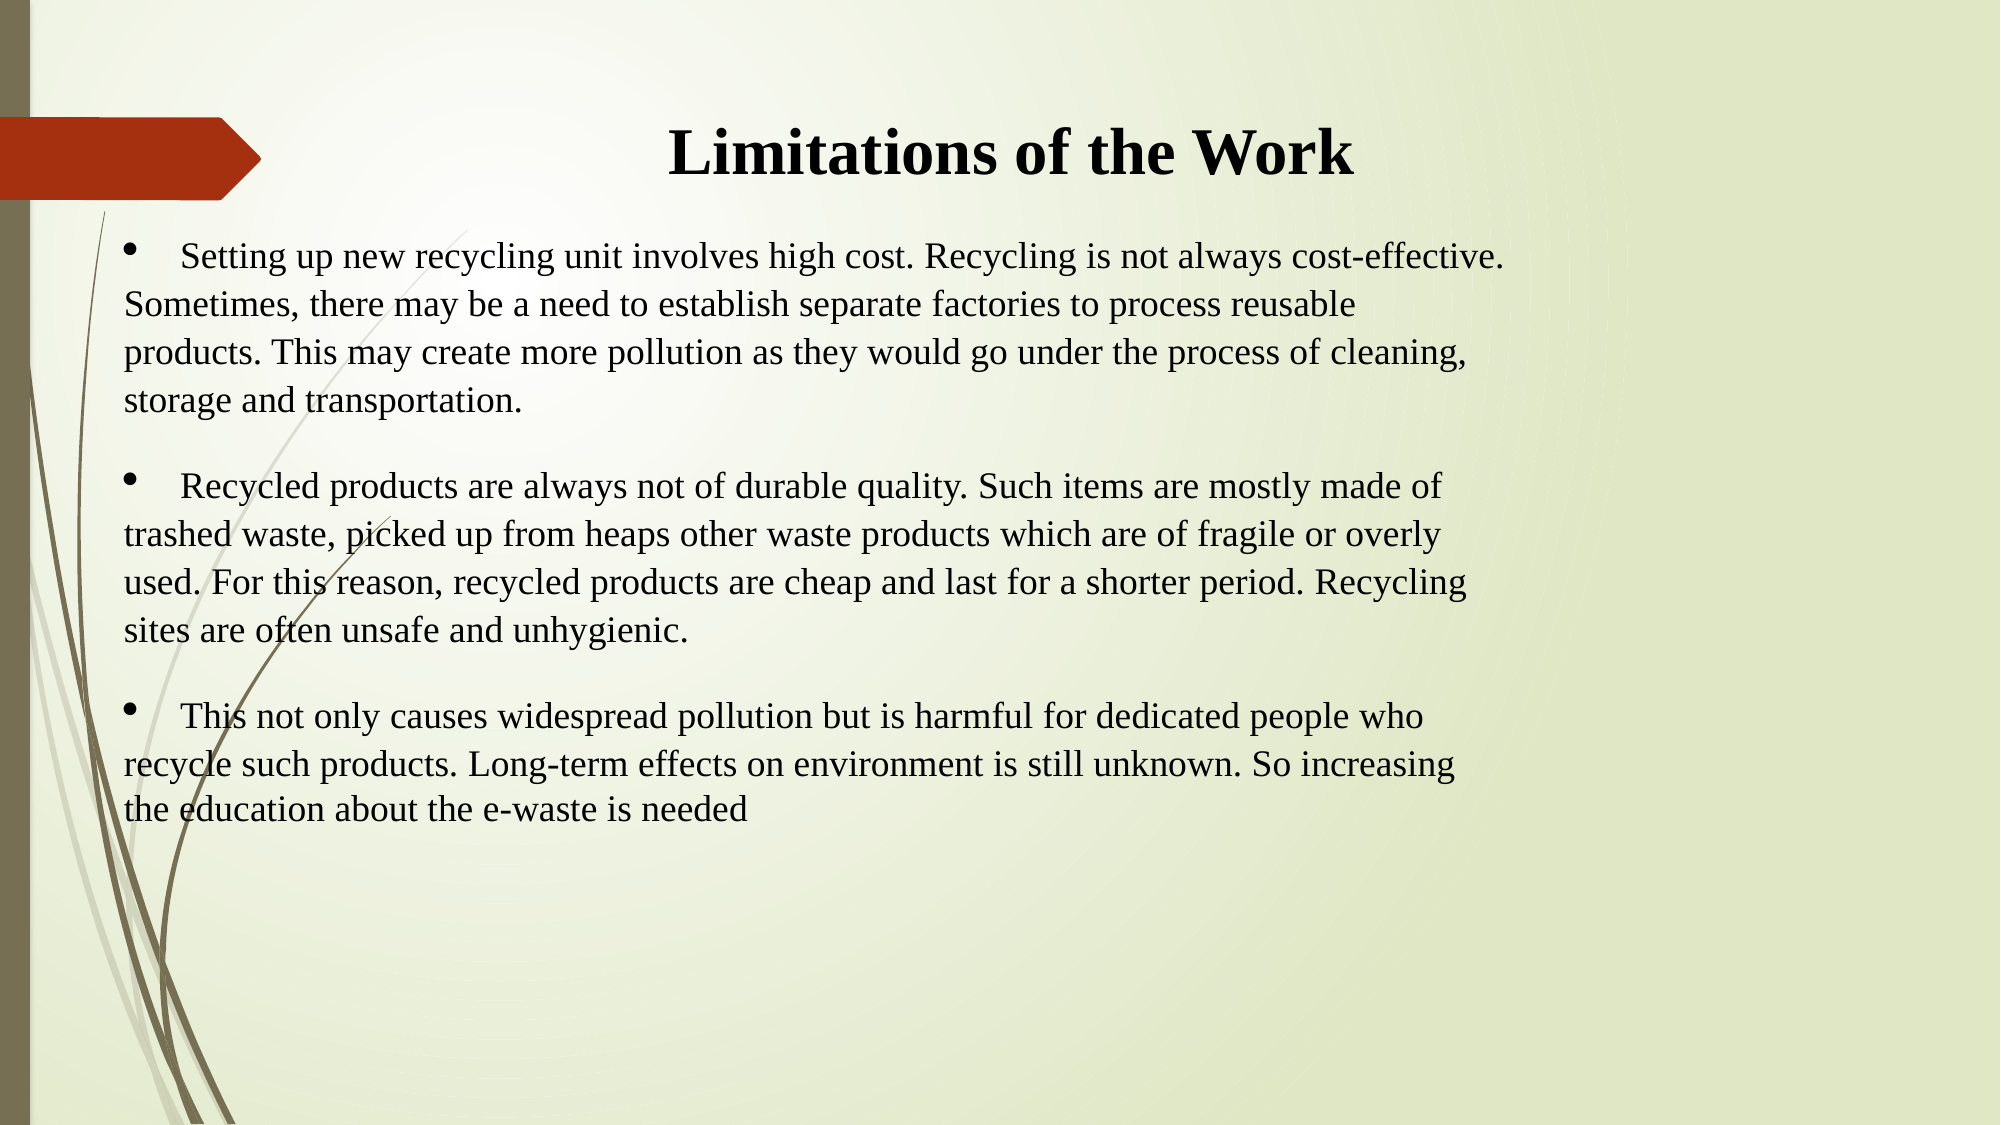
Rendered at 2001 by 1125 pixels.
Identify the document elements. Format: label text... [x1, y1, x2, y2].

text_box Limitations of the Work Setting up new recycling unit involves high cost. Recycling is not always cost-effective. Sometimes, there may be a need to establish separate factories to process reusable products. This may create more pollution as they would go under the process of cleaning, storage and transportation. Recycled products are always not of durable quality. Such items are mostly made of trashed waste, picked up from heaps other waste products which are of fragile or overly used. For this reason, recycled products are cheap and last for a shorter period. Recycling sites are often unsafe and unhygienic. This not only causes widespread pollution but is harmful for dedicated people who recycle such products. Long-term effects on environment is still unknown. So increasing the education about the e-waste is needed [109, 100, 1916, 837]
